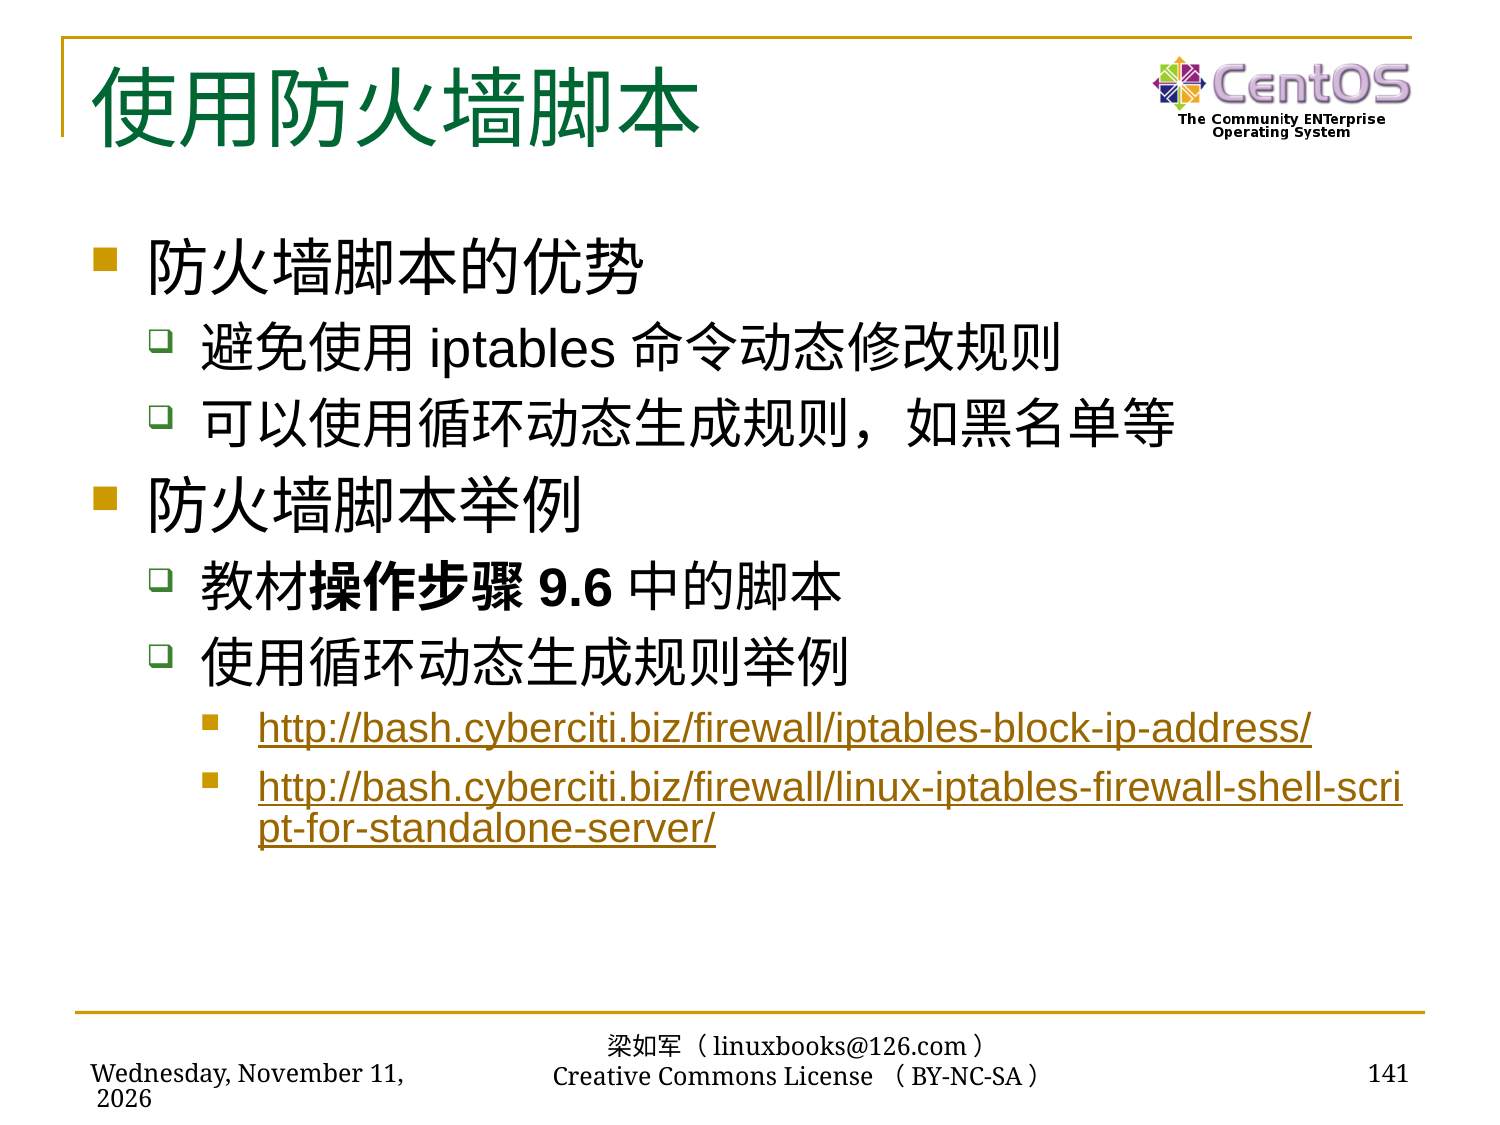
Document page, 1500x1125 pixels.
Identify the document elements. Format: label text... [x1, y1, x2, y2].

slide_number 141 [1074, 1023, 1426, 1100]
footer 梁如军（linuxbooks@126.com） Creative Commons License（BY-NC-SA） [359, 1022, 1247, 1099]
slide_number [74, 1023, 426, 1100]
list 防火墙脚本的优势 避免使用iptables命令动态修改规则 可以使用循环动态生成规则，如黑名单等 防火墙脚本举例 教材操作步骤9.6中的脚本 使用循环动态生成规则举例 http://bash.cyberciti.biz/firewall/iptables-block-ip-address/ http://bash.cyberciti.biz/firewall/linux-iptables-firewall-shell-script-for-standalone-server/ [74, 219, 1426, 1006]
title 使用防火墙脚本 [74, 45, 1426, 219]
